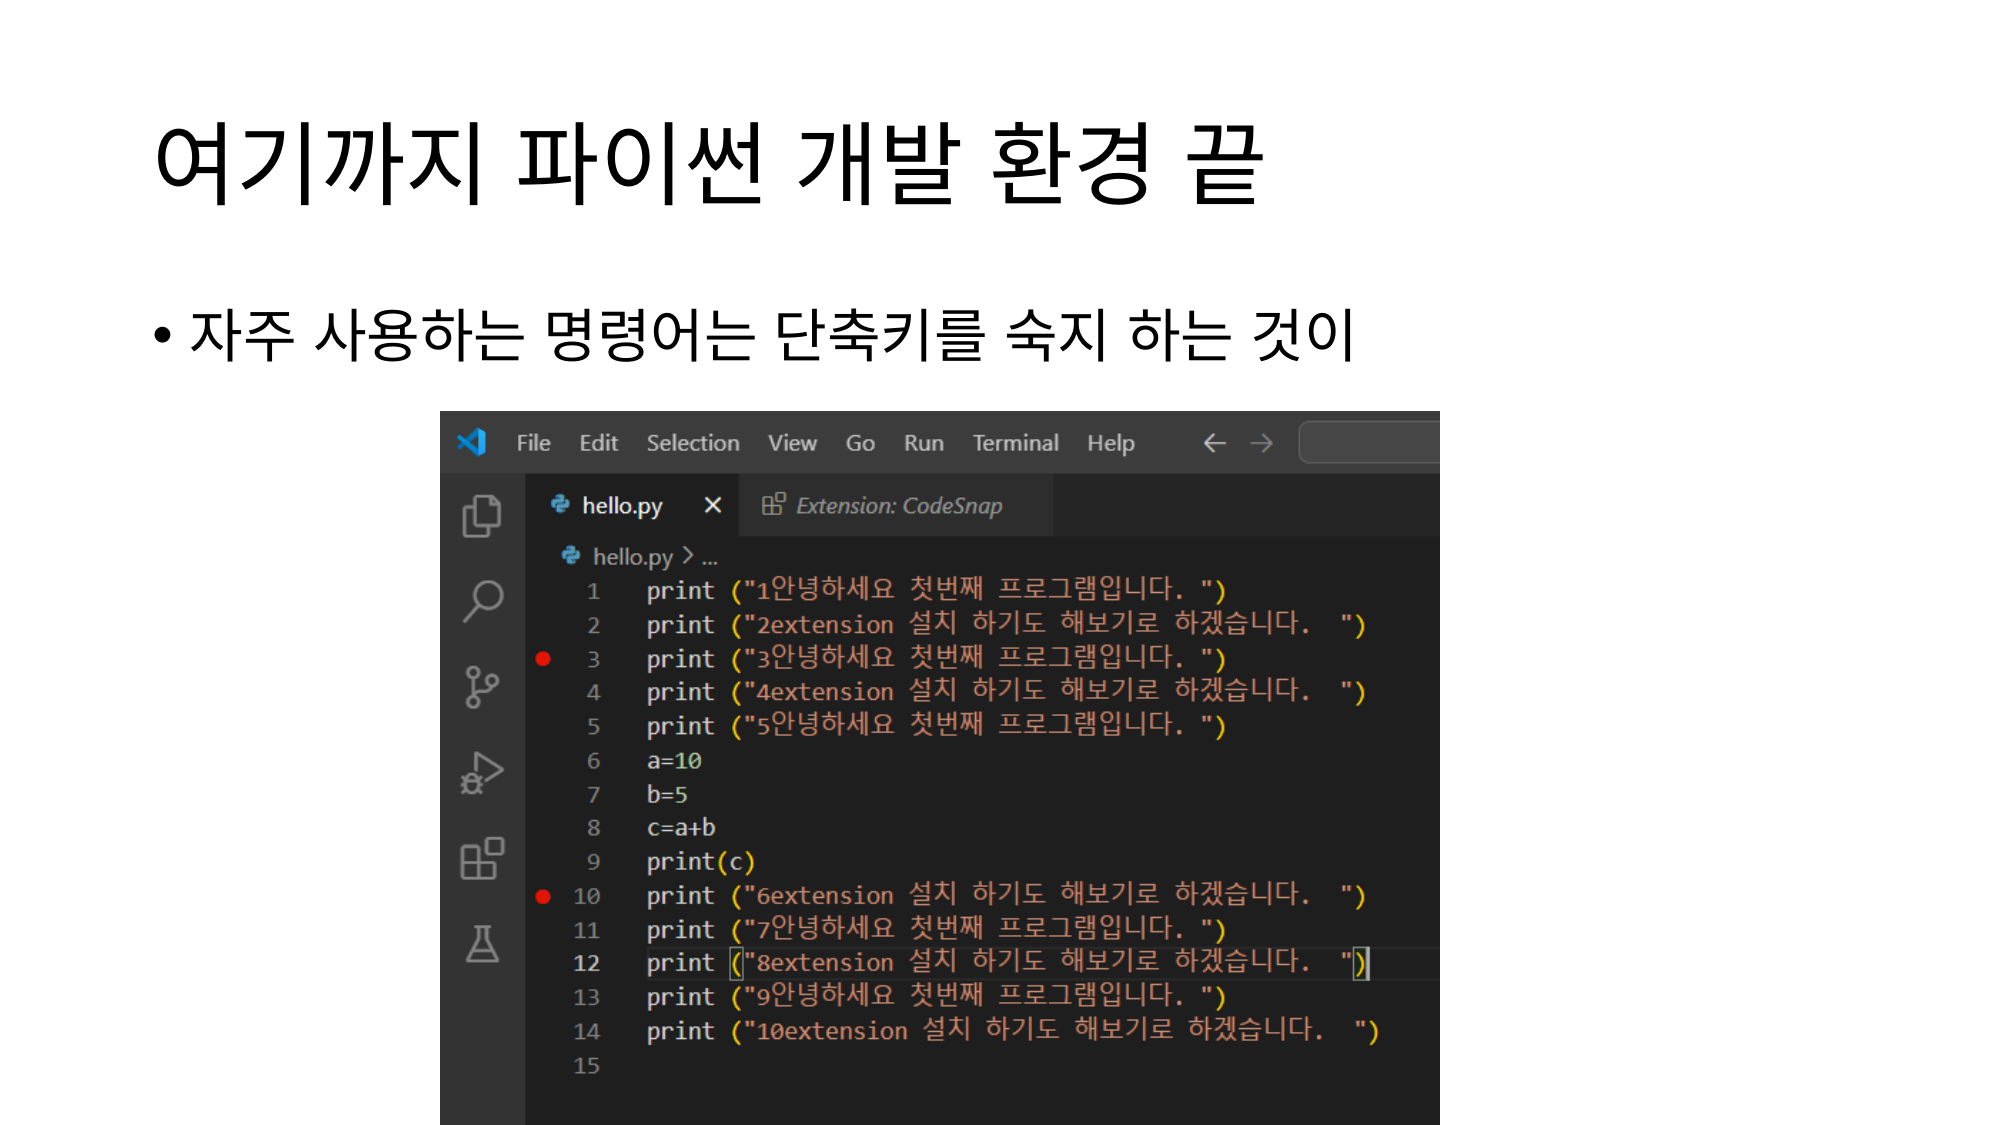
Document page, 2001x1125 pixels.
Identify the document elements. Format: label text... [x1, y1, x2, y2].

title 여기까지 파이썬 개발 환경 끝 [137, 59, 1863, 278]
picture [440, 411, 1440, 1125]
list 자주 사용하는 명령어는 단축키를 숙지 하는 것이 [137, 299, 1863, 1014]
